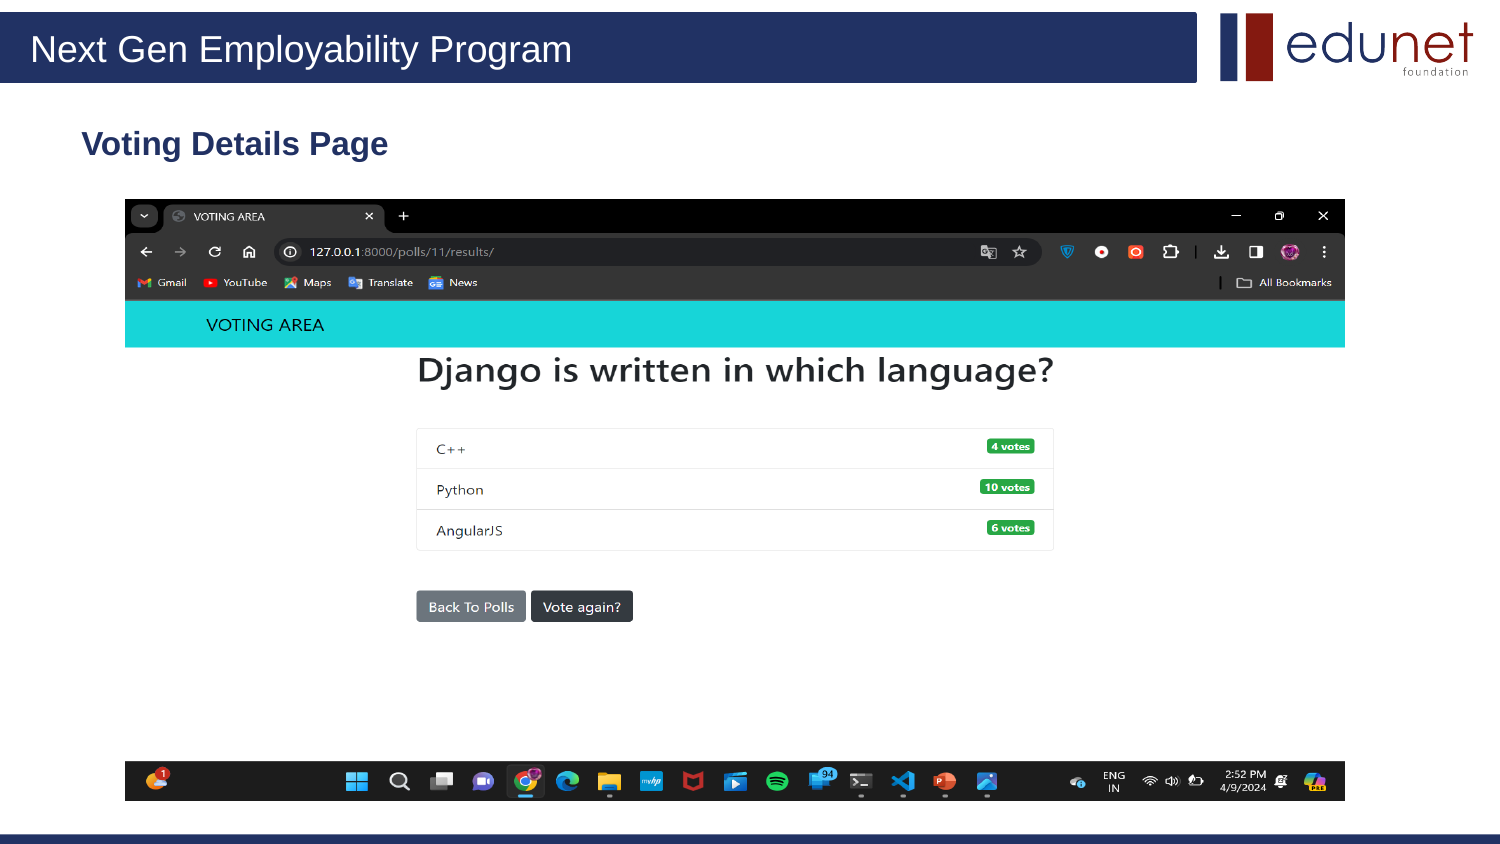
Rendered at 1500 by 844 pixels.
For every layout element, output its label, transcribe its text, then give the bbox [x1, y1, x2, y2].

picture [125, 199, 1345, 802]
picture [1279, 14, 1482, 83]
text_box Voting Details Page [46, 114, 613, 171]
